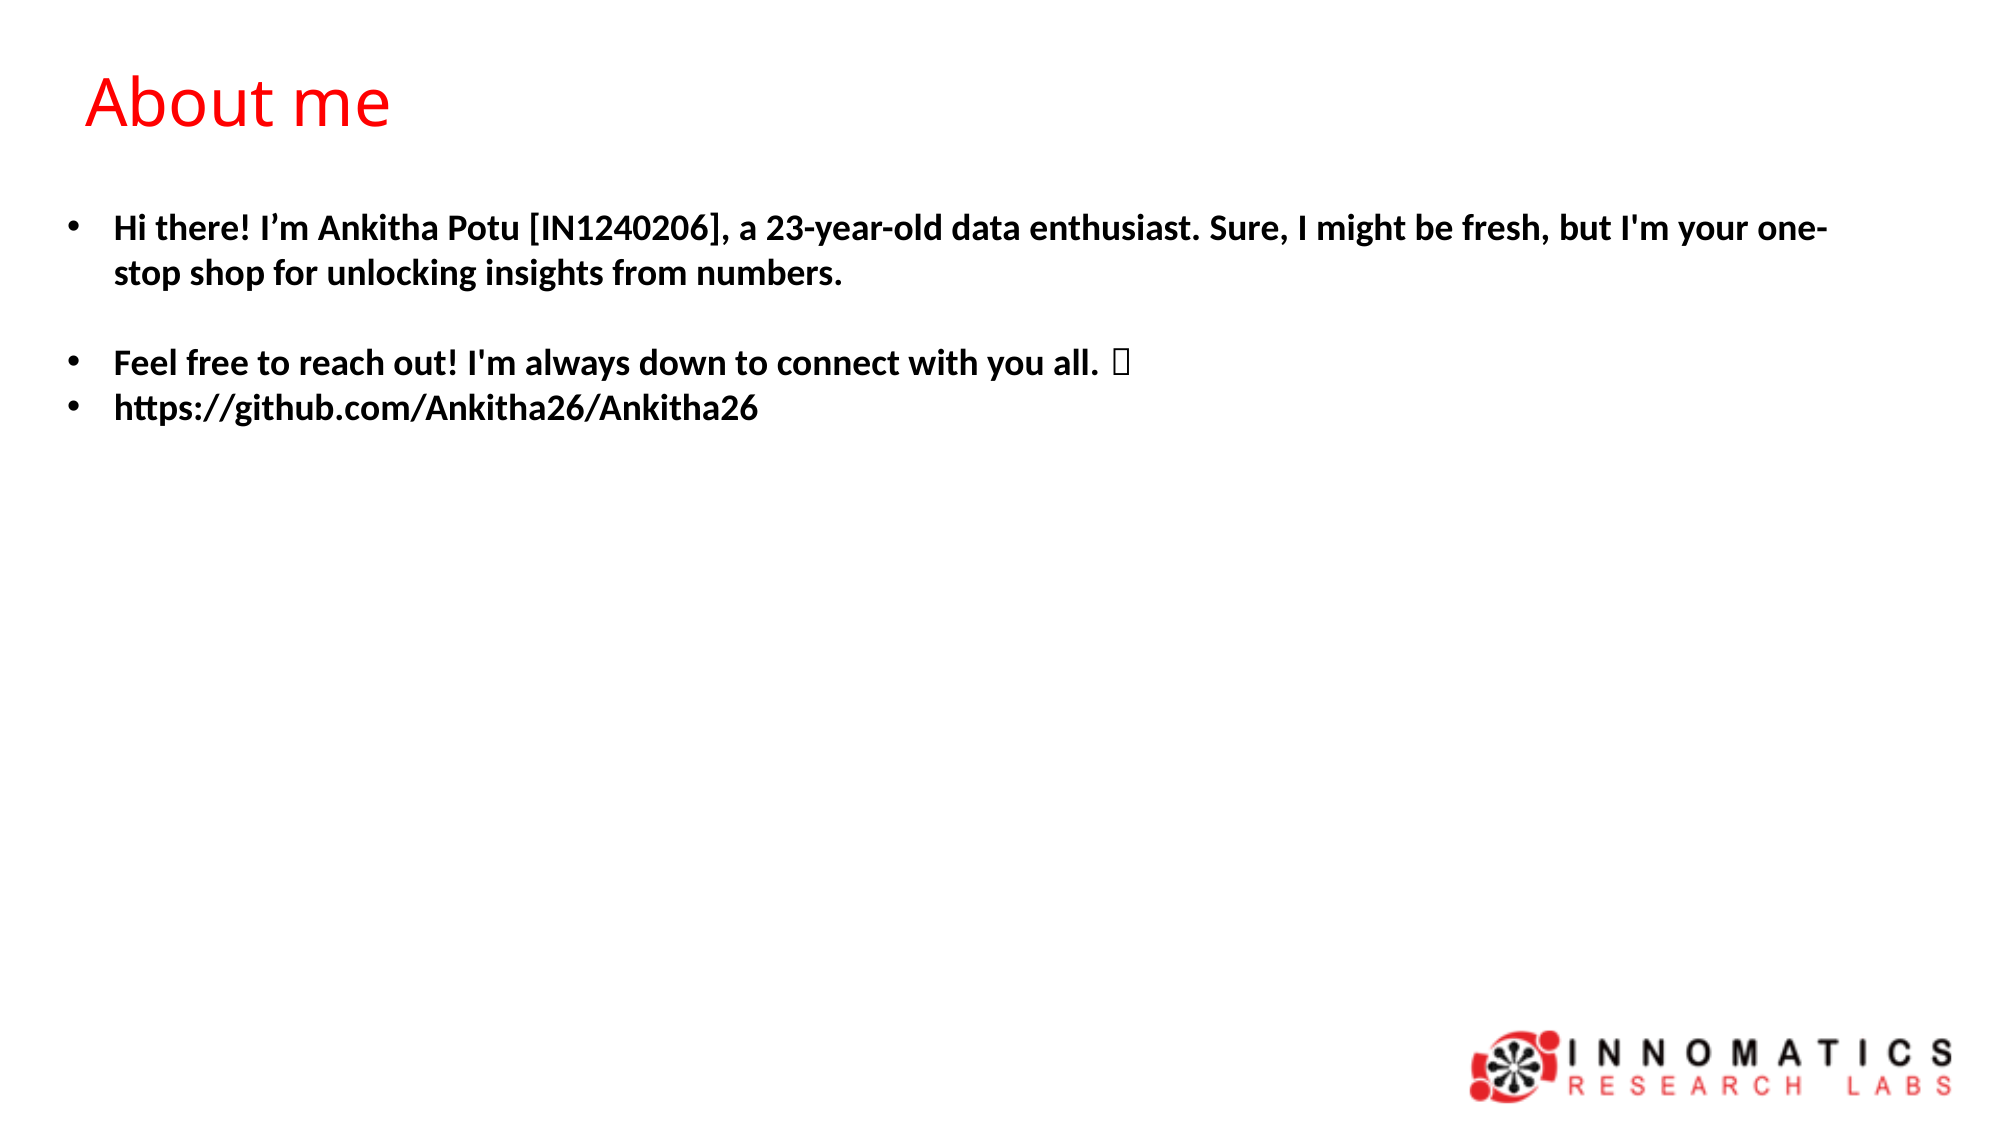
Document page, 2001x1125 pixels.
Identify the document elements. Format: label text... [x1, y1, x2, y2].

text_box About me [70, 68, 1071, 148]
text_box Hi there! I’m Ankitha Potu [IN1240206], a 23-year-old data enthusiast. Sure, I might be fresh, but I'm your one-stop shop for unlocking insights from numbers. Feel free to reach out! I'm always down to connect with you all.  https://github.com/Ankitha26/Ankitha26 [52, 195, 1912, 526]
picture [1445, 1014, 1975, 1125]
